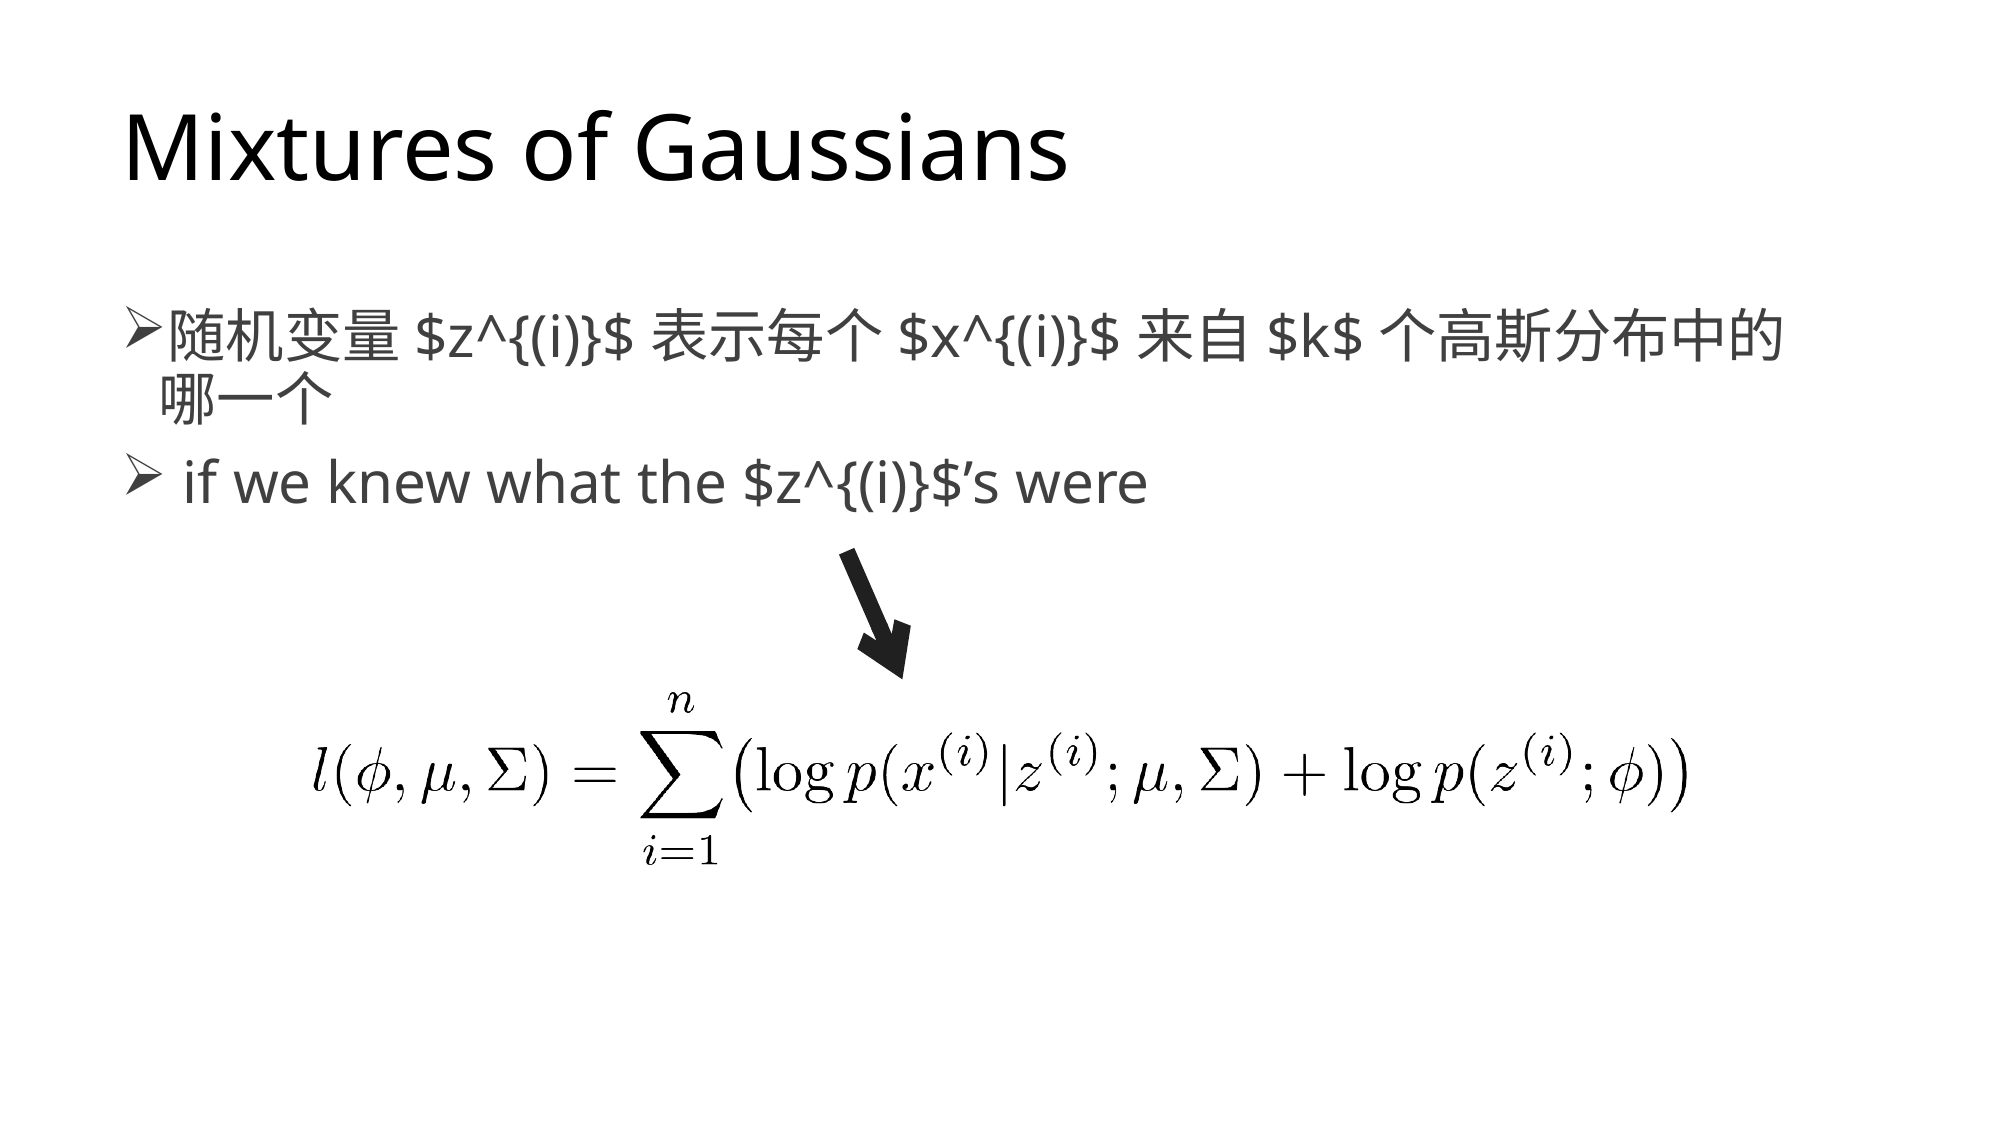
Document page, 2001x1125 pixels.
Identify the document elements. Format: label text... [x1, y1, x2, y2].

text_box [846, 551, 903, 680]
picture [313, 692, 1687, 865]
title Mixtures of Gaussians [106, 42, 1832, 260]
list 随机变量$z^{(i)}$表示每个$x^{(i)}$来自$k$个高斯分布中的哪一个 if we knew what the $z^{(i)}$’s were [106, 299, 1832, 1014]
